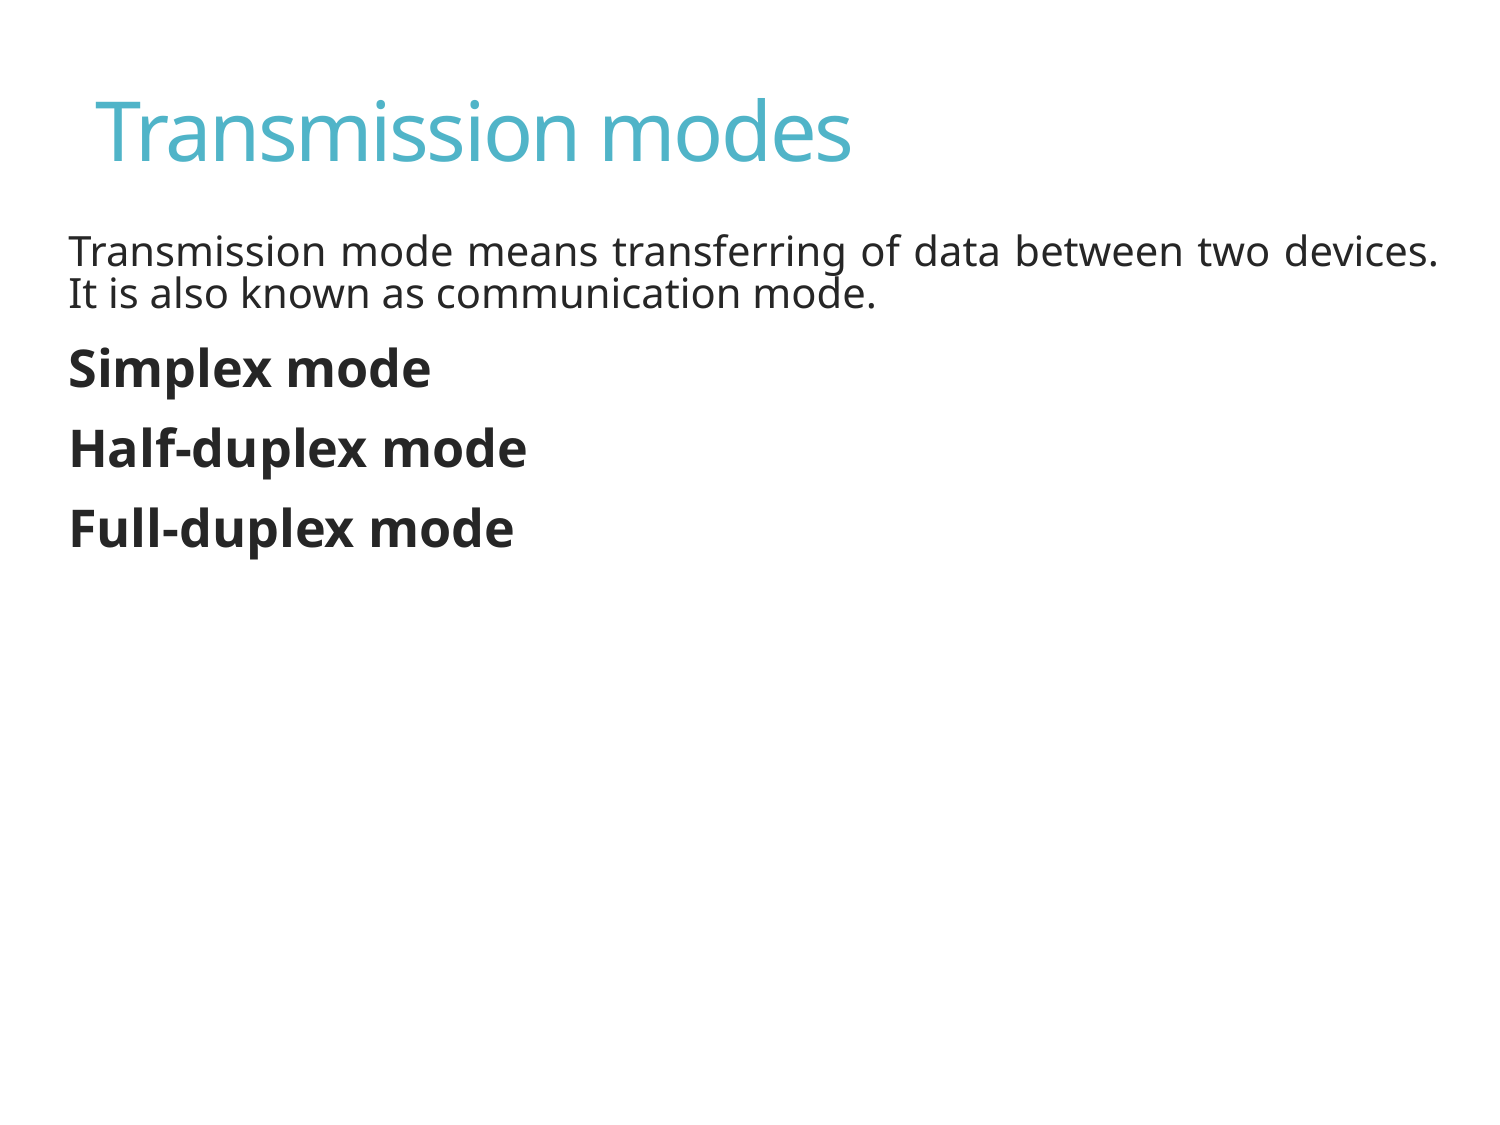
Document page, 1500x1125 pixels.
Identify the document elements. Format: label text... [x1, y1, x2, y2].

list Transmission mode means transferring of data between two devices. It is also known as communication mode. Simplex mode Half-duplex mode Full-duplex mode [15, 224, 1455, 1095]
title Transmission modes [80, 81, 1407, 188]
